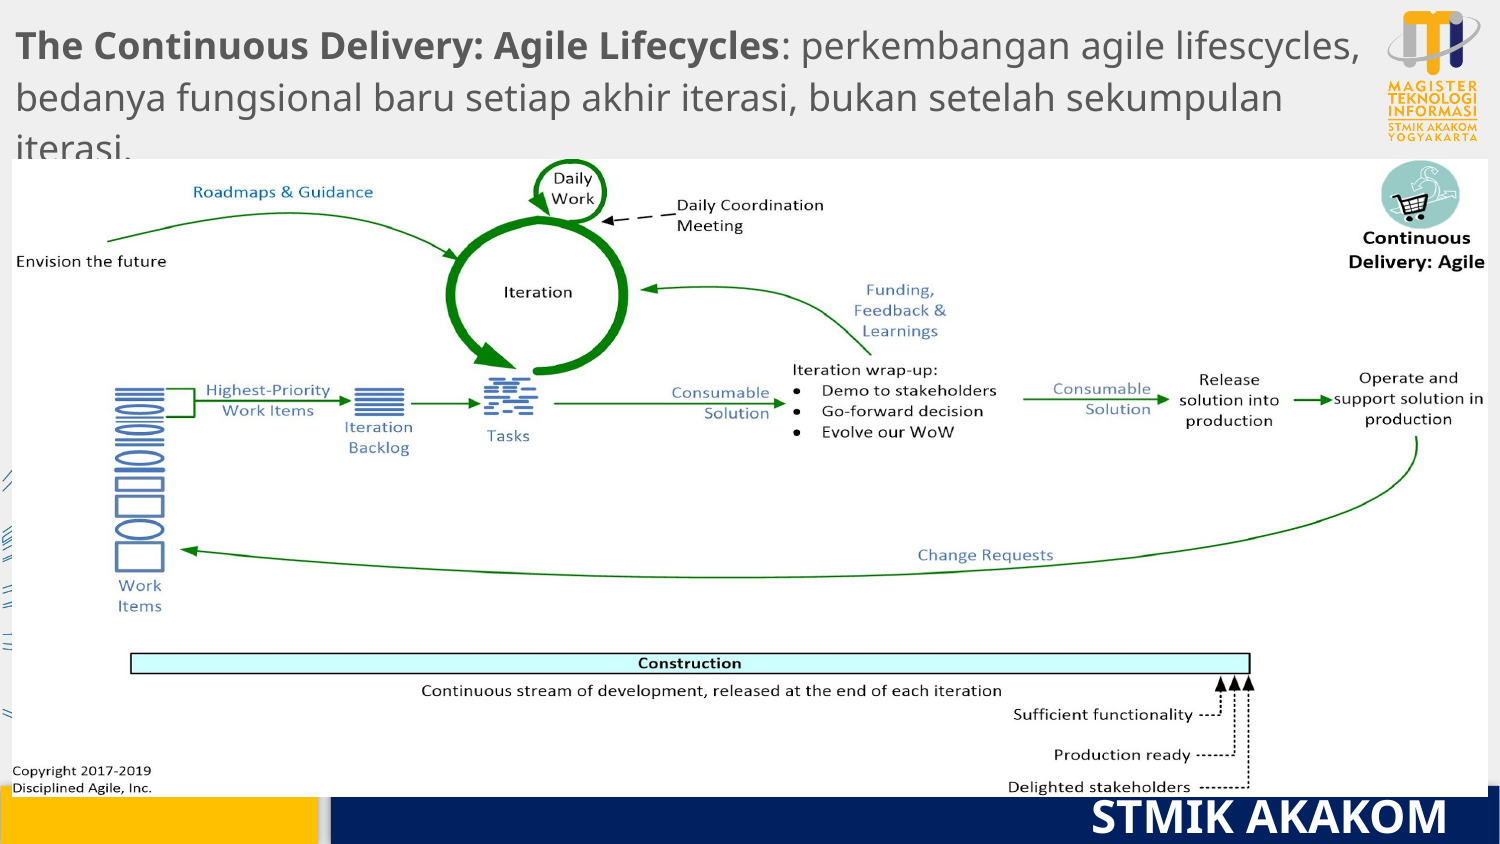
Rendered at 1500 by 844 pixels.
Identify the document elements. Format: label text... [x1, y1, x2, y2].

picture [0, 159, 1488, 797]
picture [1338, 5, 1500, 150]
list The Continuous Delivery: Agile Lifecycles: perkembangan agile lifescycles, bedanya fungsional baru setiap akhir iterasi, bukan setelah sekumpulan iterasi. [0, 0, 1398, 83]
